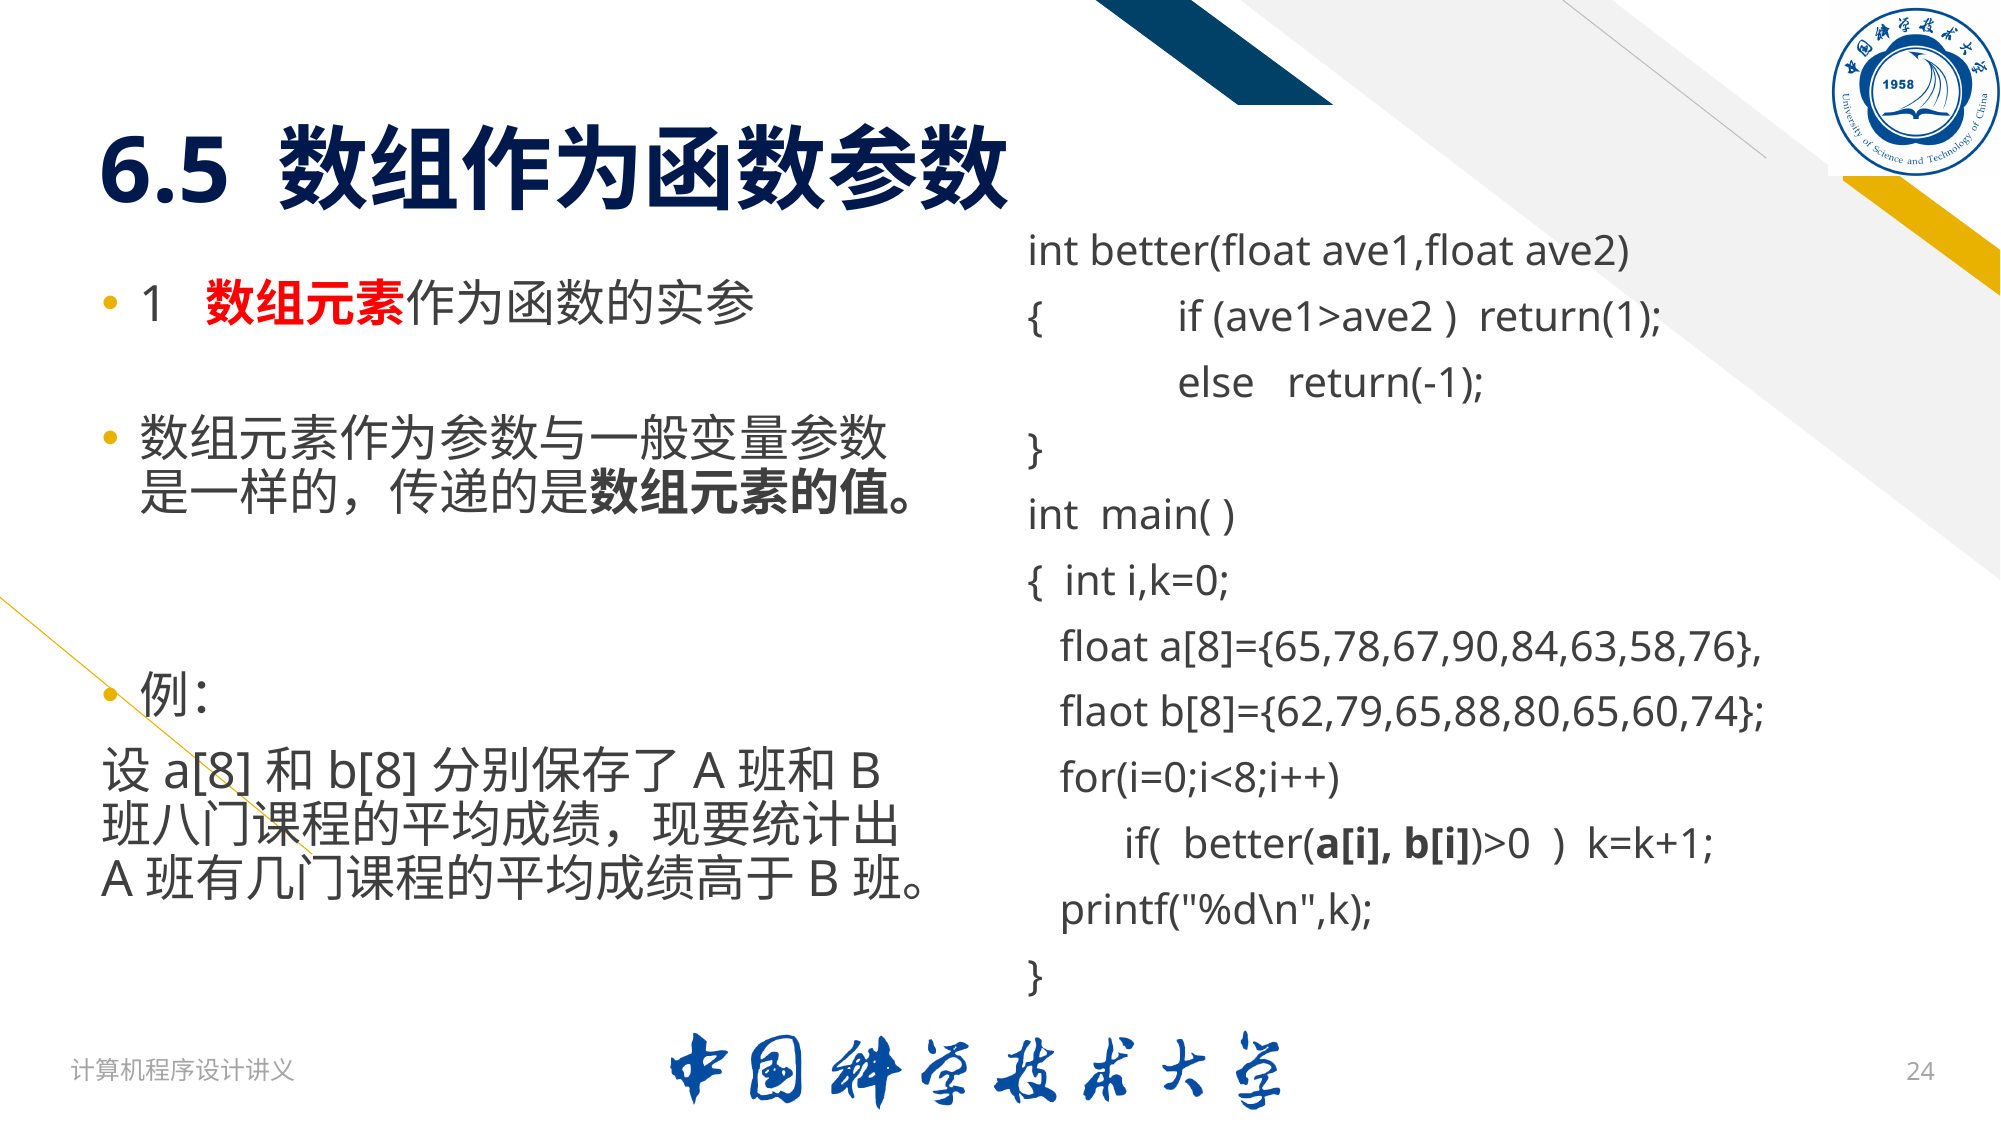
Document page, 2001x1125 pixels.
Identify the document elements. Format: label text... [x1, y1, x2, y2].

picture [653, 1016, 1295, 1113]
list 1 数组元素作为函数的实参 数组元素作为参数与一般变量参数是一样的，传递的是数组元素的值。 例： 设a[8]和b[8]分别保存了A班和B班八门课程的平均成绩，现要统计出A班有几门课程的平均成绩高于B班。 [86, 270, 937, 1014]
list int better(float ave1,float ave2) { if (ave1>ave2 ) return(1); else return(-1); } int main( ) { int i,k=0; float a[8]={65,78,67,90,84,63,58,76}, flaot b[8]={62,79,65,88,80,65,60,74}; for(i=0;i<8;i++) if( better(a[i], b[i])>0 ) k=k+1; printf("%d\n",k); } [1012, 222, 1863, 1014]
footer 计算机程序设计讲义 [55, 1042, 731, 1103]
title 6.5 数组作为函数参数 [85, 34, 1453, 223]
picture [1828, 0, 2000, 176]
slide_number 24 [1828, 1042, 1950, 1103]
